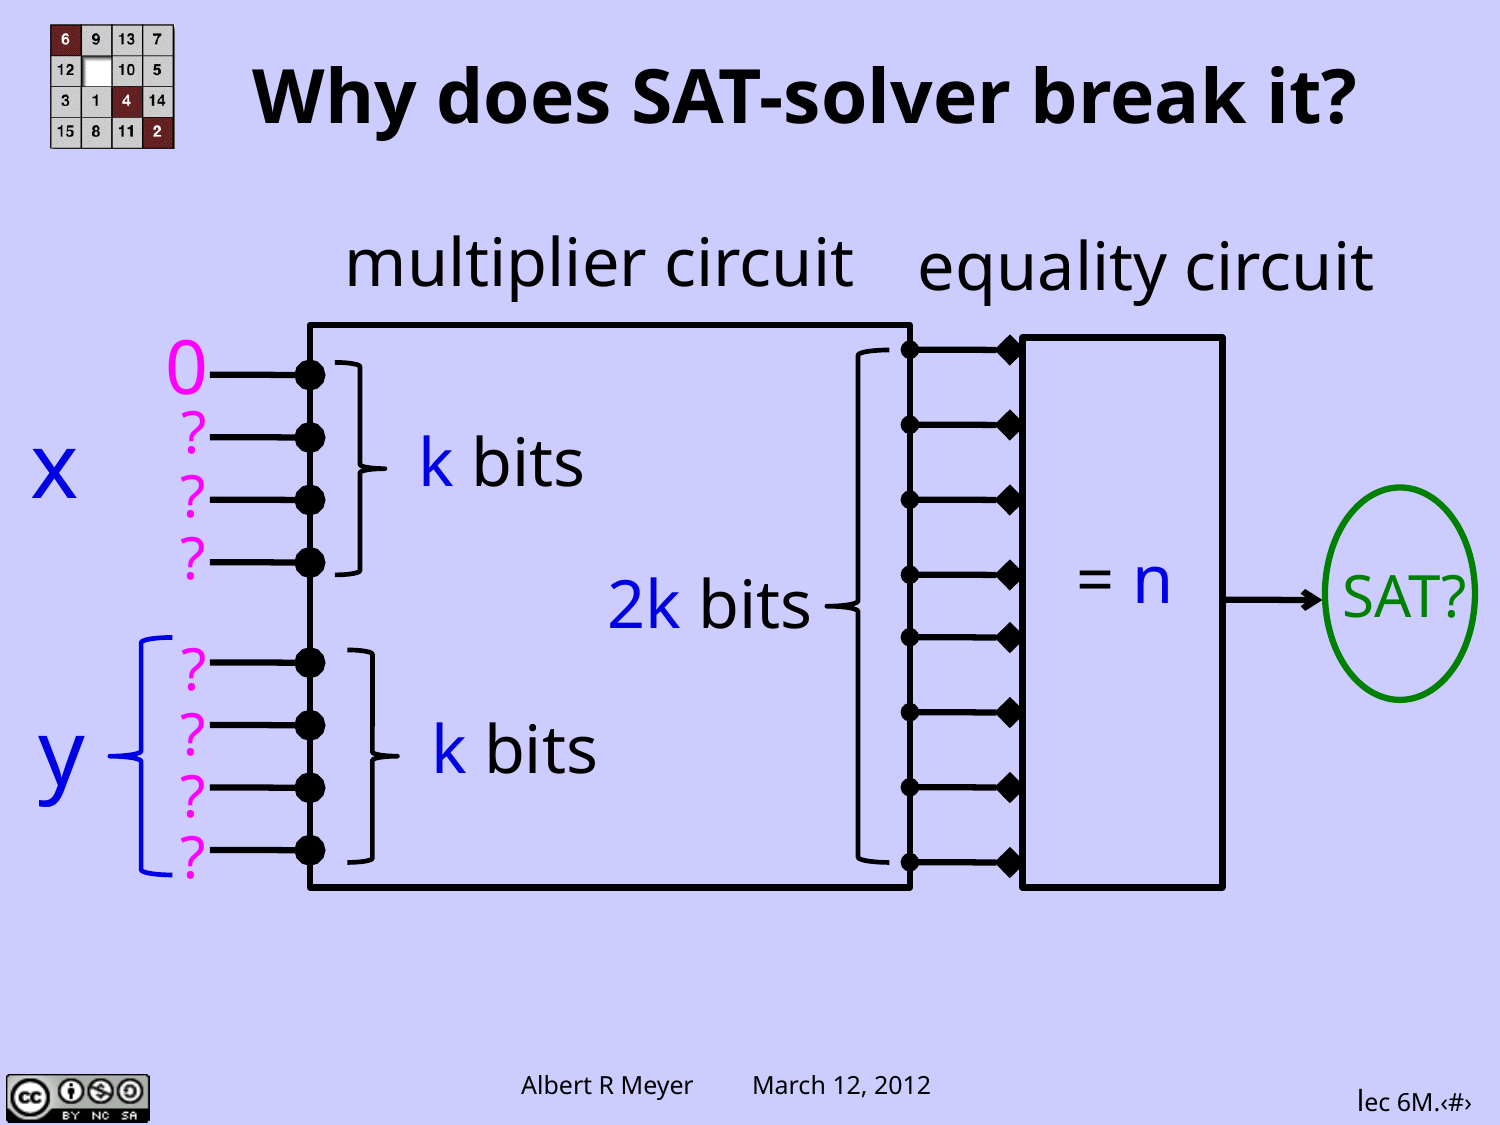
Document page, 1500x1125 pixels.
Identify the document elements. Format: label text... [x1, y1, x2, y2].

picture [50, 24, 175, 149]
text_box x [15, 399, 95, 525]
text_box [584, 349, 890, 863]
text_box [1312, 487, 1498, 701]
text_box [895, 216, 1398, 888]
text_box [334, 362, 579, 576]
picture [6, 1074, 150, 1123]
slide_number lec 6M.‹#› [1274, 1074, 1488, 1125]
text_box [109, 638, 157, 875]
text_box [347, 649, 579, 863]
text_box [309, 324, 890, 888]
text_box y [23, 686, 100, 811]
title Why does SAT-solver break it? [237, 0, 1476, 188]
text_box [162, 387, 226, 899]
text_box multiplier circuit [330, 212, 870, 308]
text_box 0 [150, 312, 223, 418]
